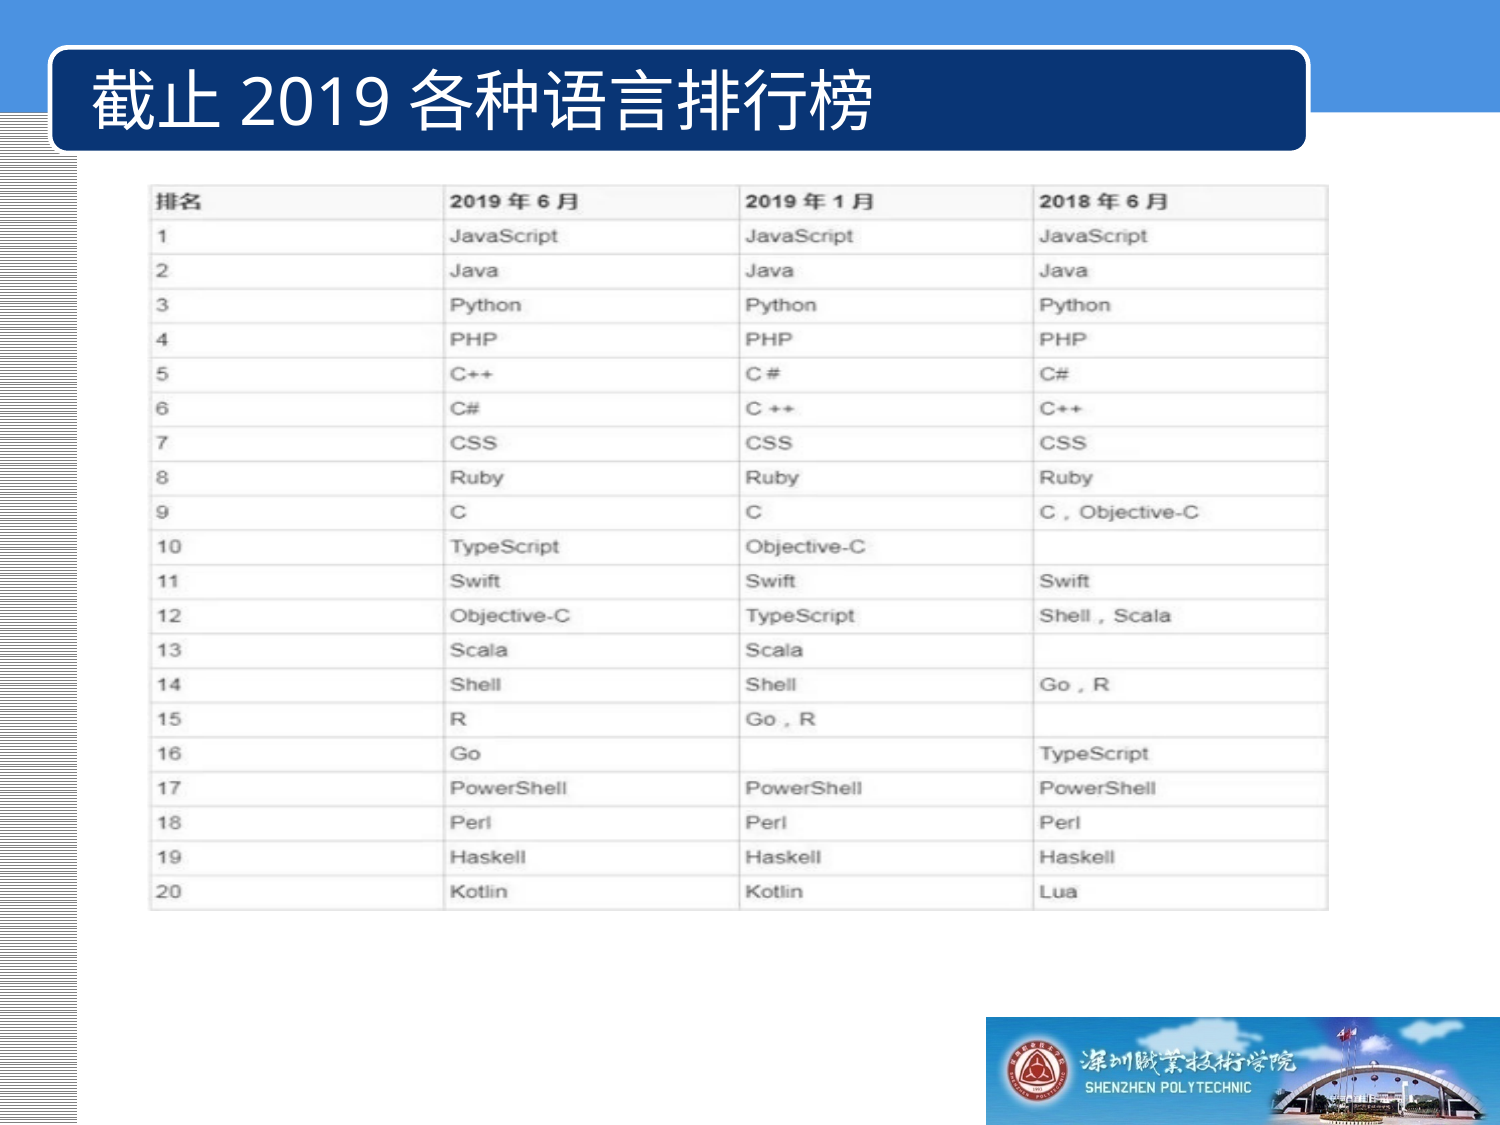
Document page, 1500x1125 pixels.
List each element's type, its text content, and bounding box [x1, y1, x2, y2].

picture [147, 184, 1329, 912]
picture [986, 1017, 1500, 1125]
title 截止2019各种语言排行榜 [75, 52, 1288, 145]
